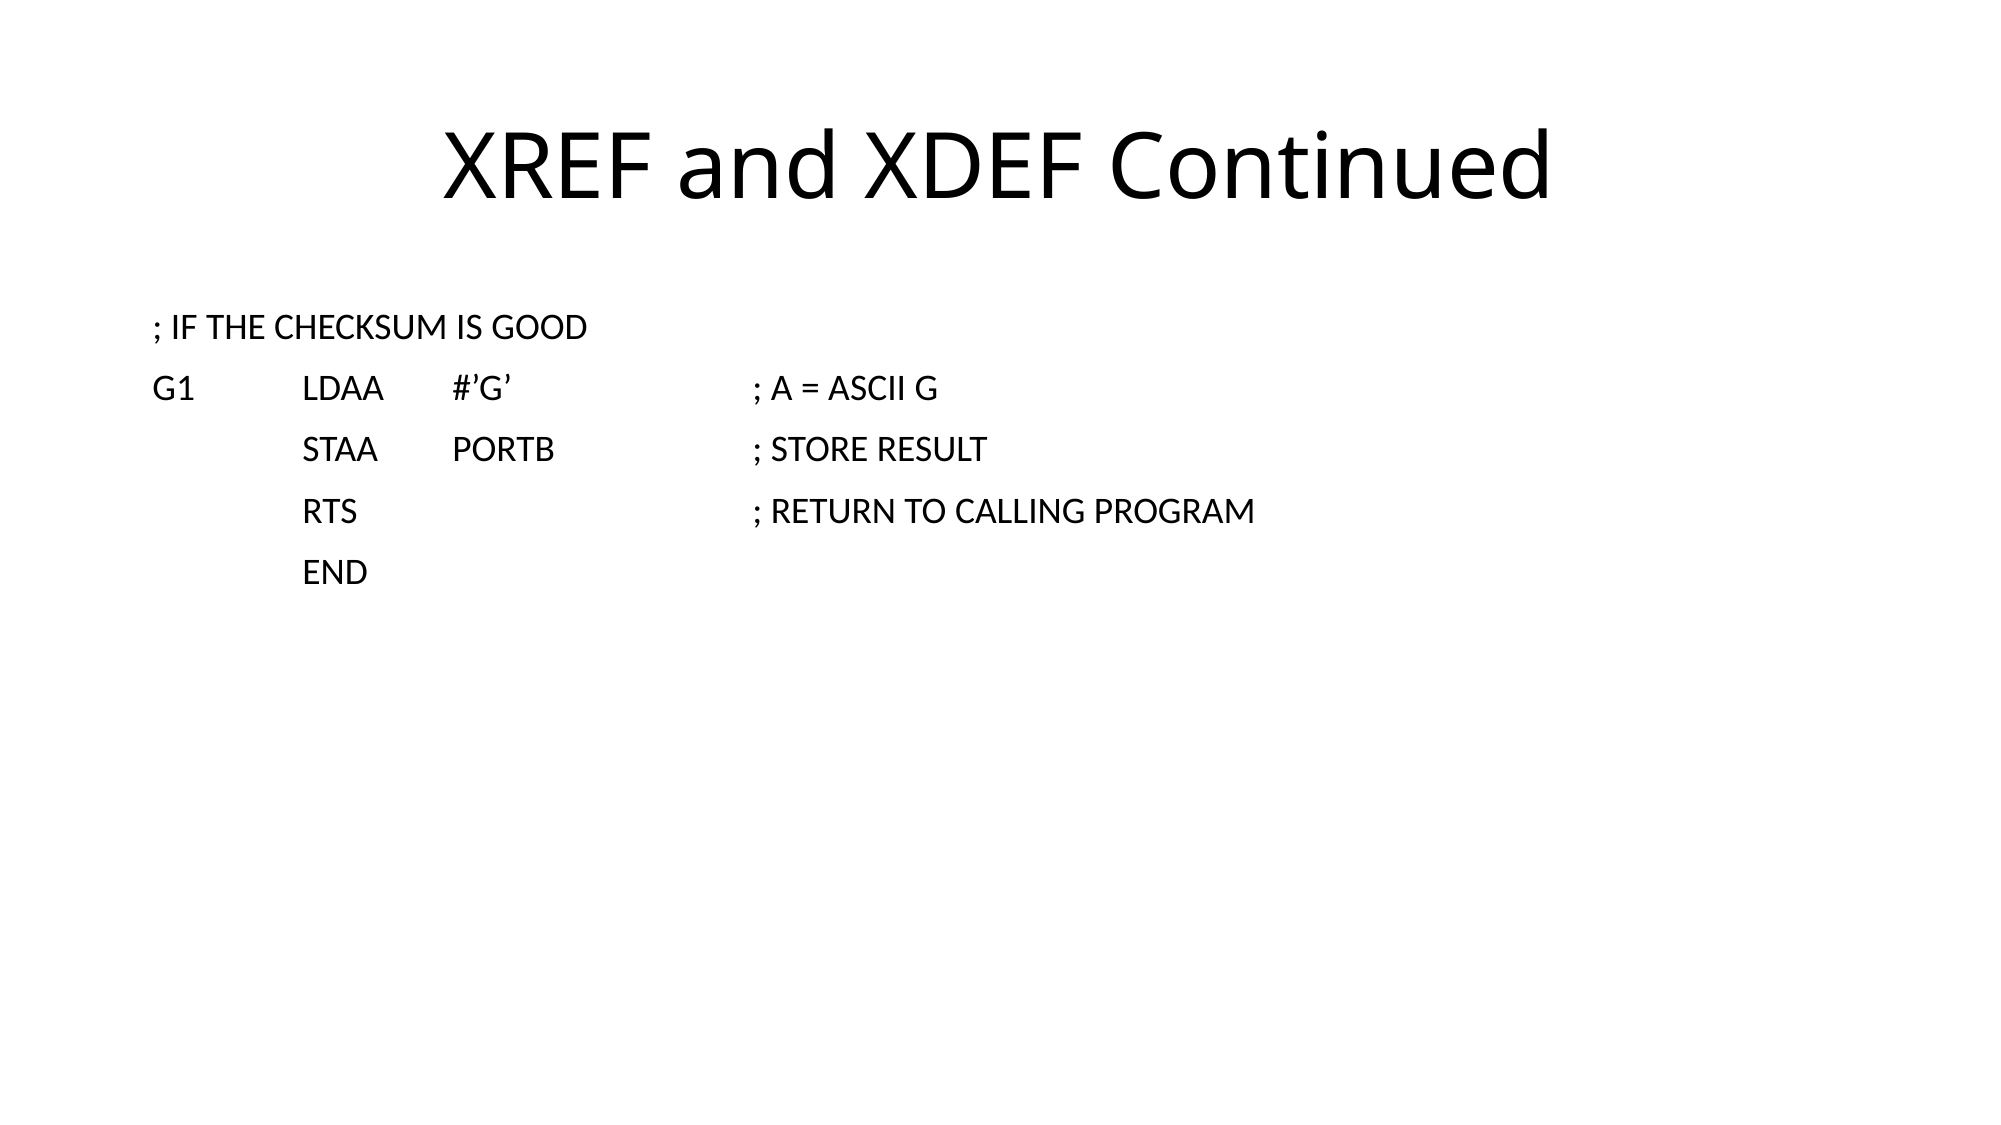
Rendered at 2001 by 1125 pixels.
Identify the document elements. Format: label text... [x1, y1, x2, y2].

title XREF and XDEF Continued [137, 59, 1863, 278]
list ; IF THE CHECKSUM IS GOOD G1 LDAA #’G’ ; A = ASCII G STAA PORTB ; STORE RESULT RTS ; RETURN TO CALLING PROGRAM END [137, 299, 1863, 1014]
